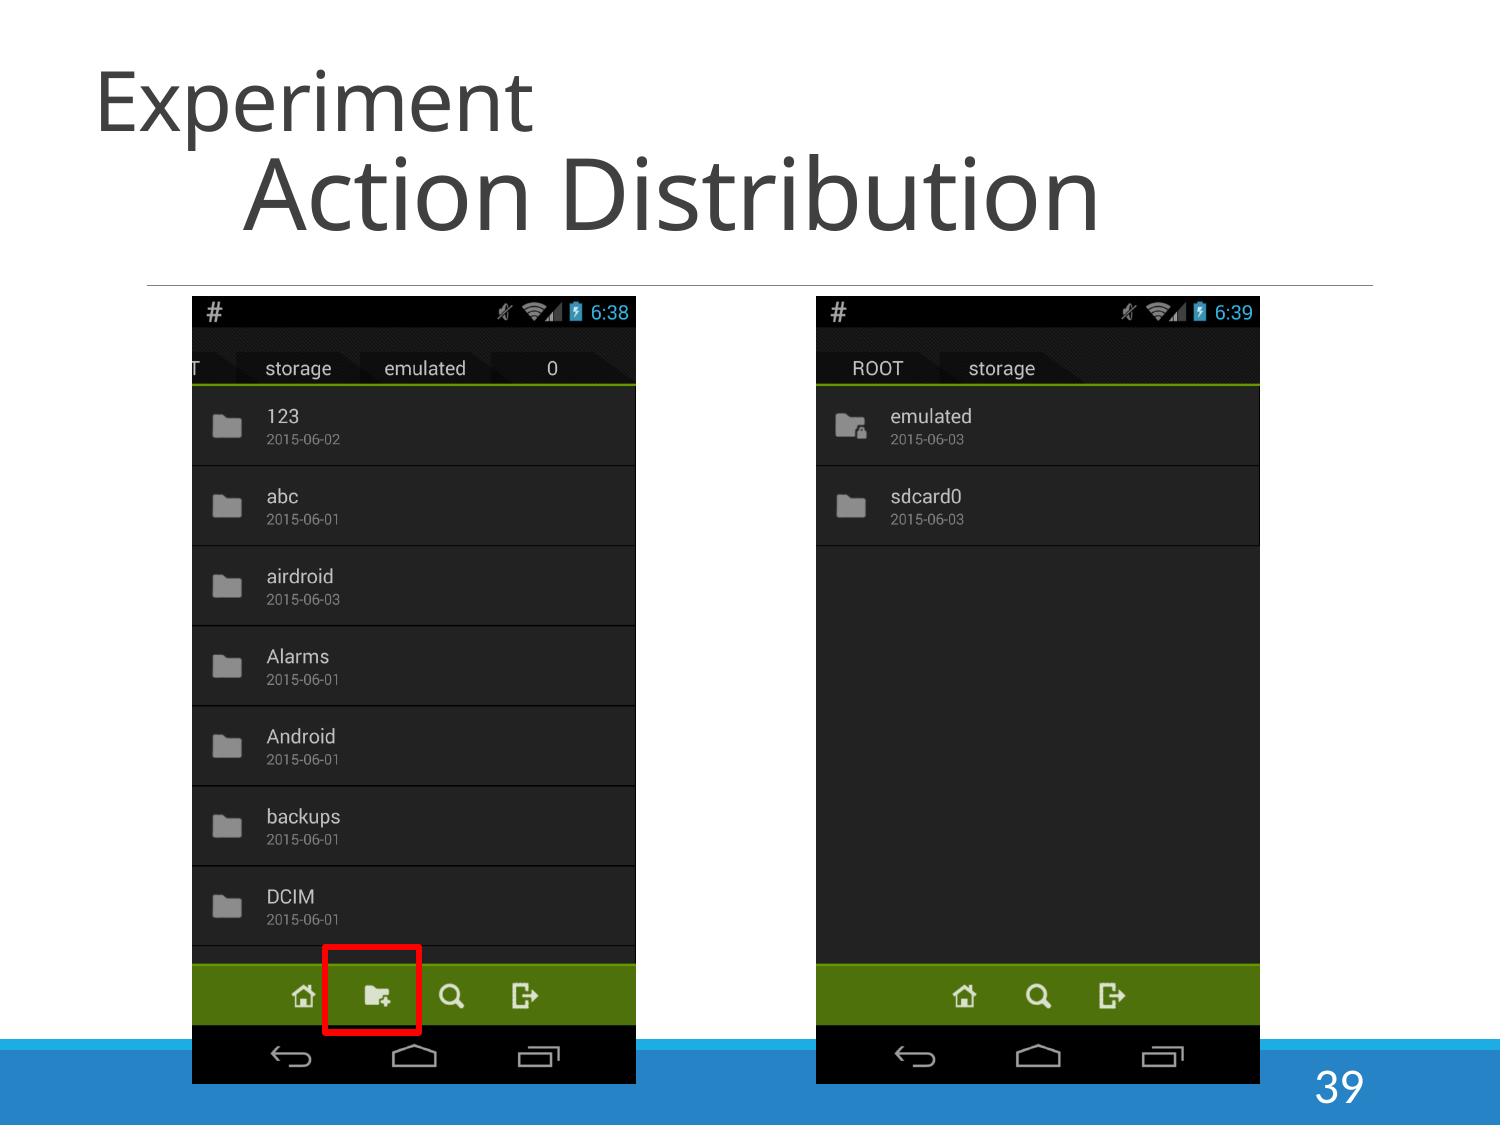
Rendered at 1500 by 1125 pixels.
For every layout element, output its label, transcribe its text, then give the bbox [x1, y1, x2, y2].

slide_number 39 [1218, 1094, 1380, 1114]
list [0, 295, 576, 1085]
title Experiment Action Distribution [78, 20, 1431, 259]
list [576, 295, 1500, 1085]
